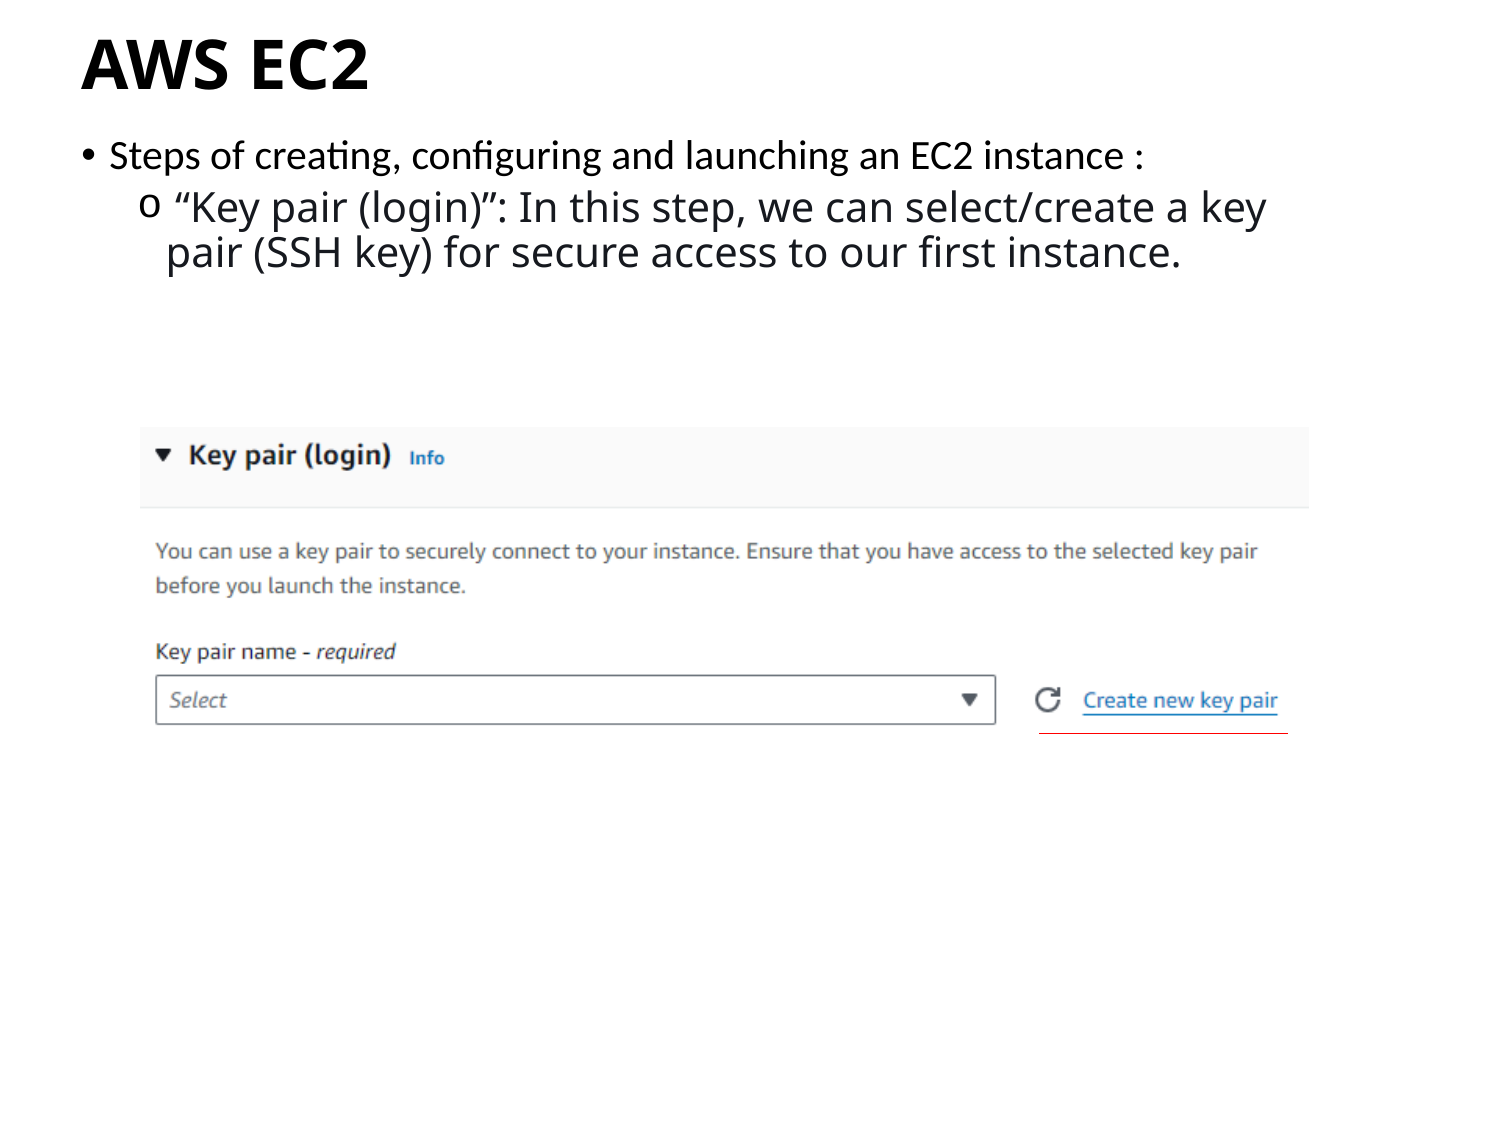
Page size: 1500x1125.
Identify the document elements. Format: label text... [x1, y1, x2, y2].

list Steps of creating, configuring and launching an EC2 instance : “Key pair (login)”: In this step, we can select/create a key pair (SSH key) for secure access to our first instance. [66, 126, 1360, 937]
picture [139, 427, 1309, 733]
title AWS EC2 [66, 7, 838, 126]
